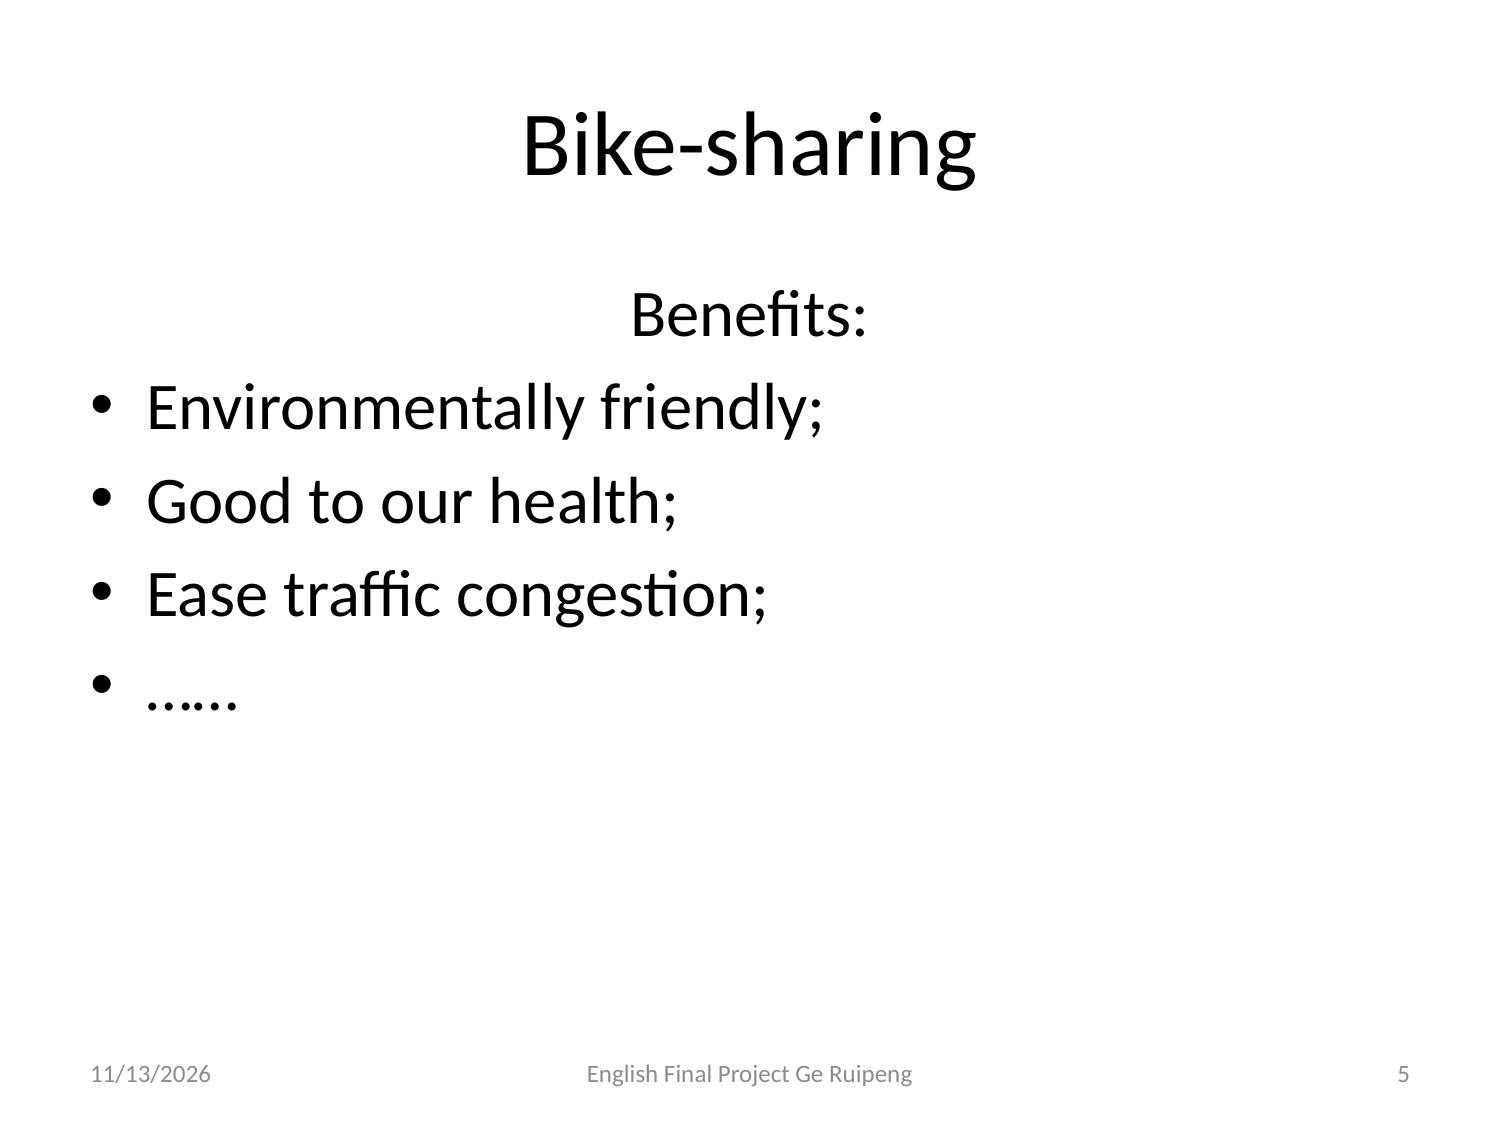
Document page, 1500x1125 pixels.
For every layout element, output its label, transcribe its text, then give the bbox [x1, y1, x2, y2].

slide_number 5 [1074, 1042, 1425, 1103]
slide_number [75, 1042, 425, 1103]
title Bike-sharing [75, 45, 1425, 233]
footer English Final Project Ge Ruipeng [512, 1042, 988, 1103]
list Benefits: Environmentally friendly; Good to our health; Ease traffic congestion; …… [75, 262, 1425, 1005]
